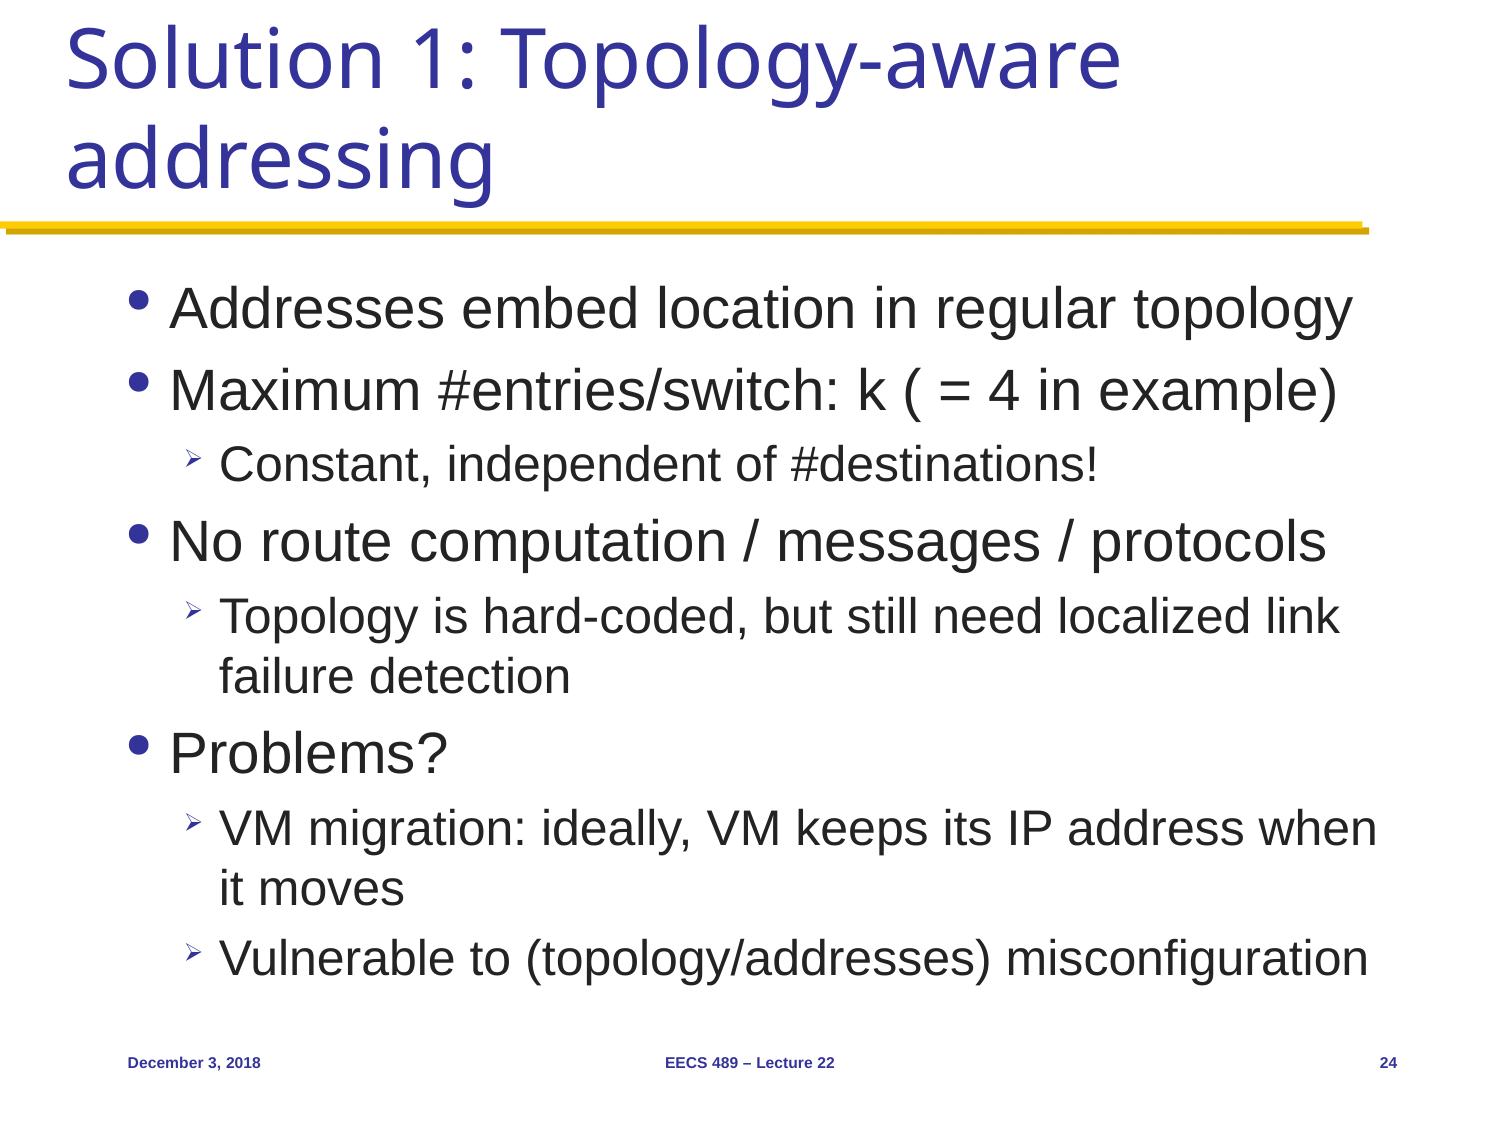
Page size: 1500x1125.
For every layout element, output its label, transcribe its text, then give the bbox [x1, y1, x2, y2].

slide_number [112, 1024, 426, 1101]
slide_number 24 [1312, 1024, 1413, 1101]
footer EECS 489 – Lecture 22 [512, 1024, 988, 1101]
list Addresses embed location in regular topology Maximum #entries/switch: k ( = 4 in example) Constant, independent of #destinations! No route computation / messages / protocols Topology is hard-coded, but still need localized link failure detection Problems? VM migration: ideally, VM keeps its IP address when it moves Vulnerable to (topology/addresses) misconfiguration [112, 262, 1413, 988]
title Solution 1: Topology-aware addressing [49, 24, 1451, 213]
